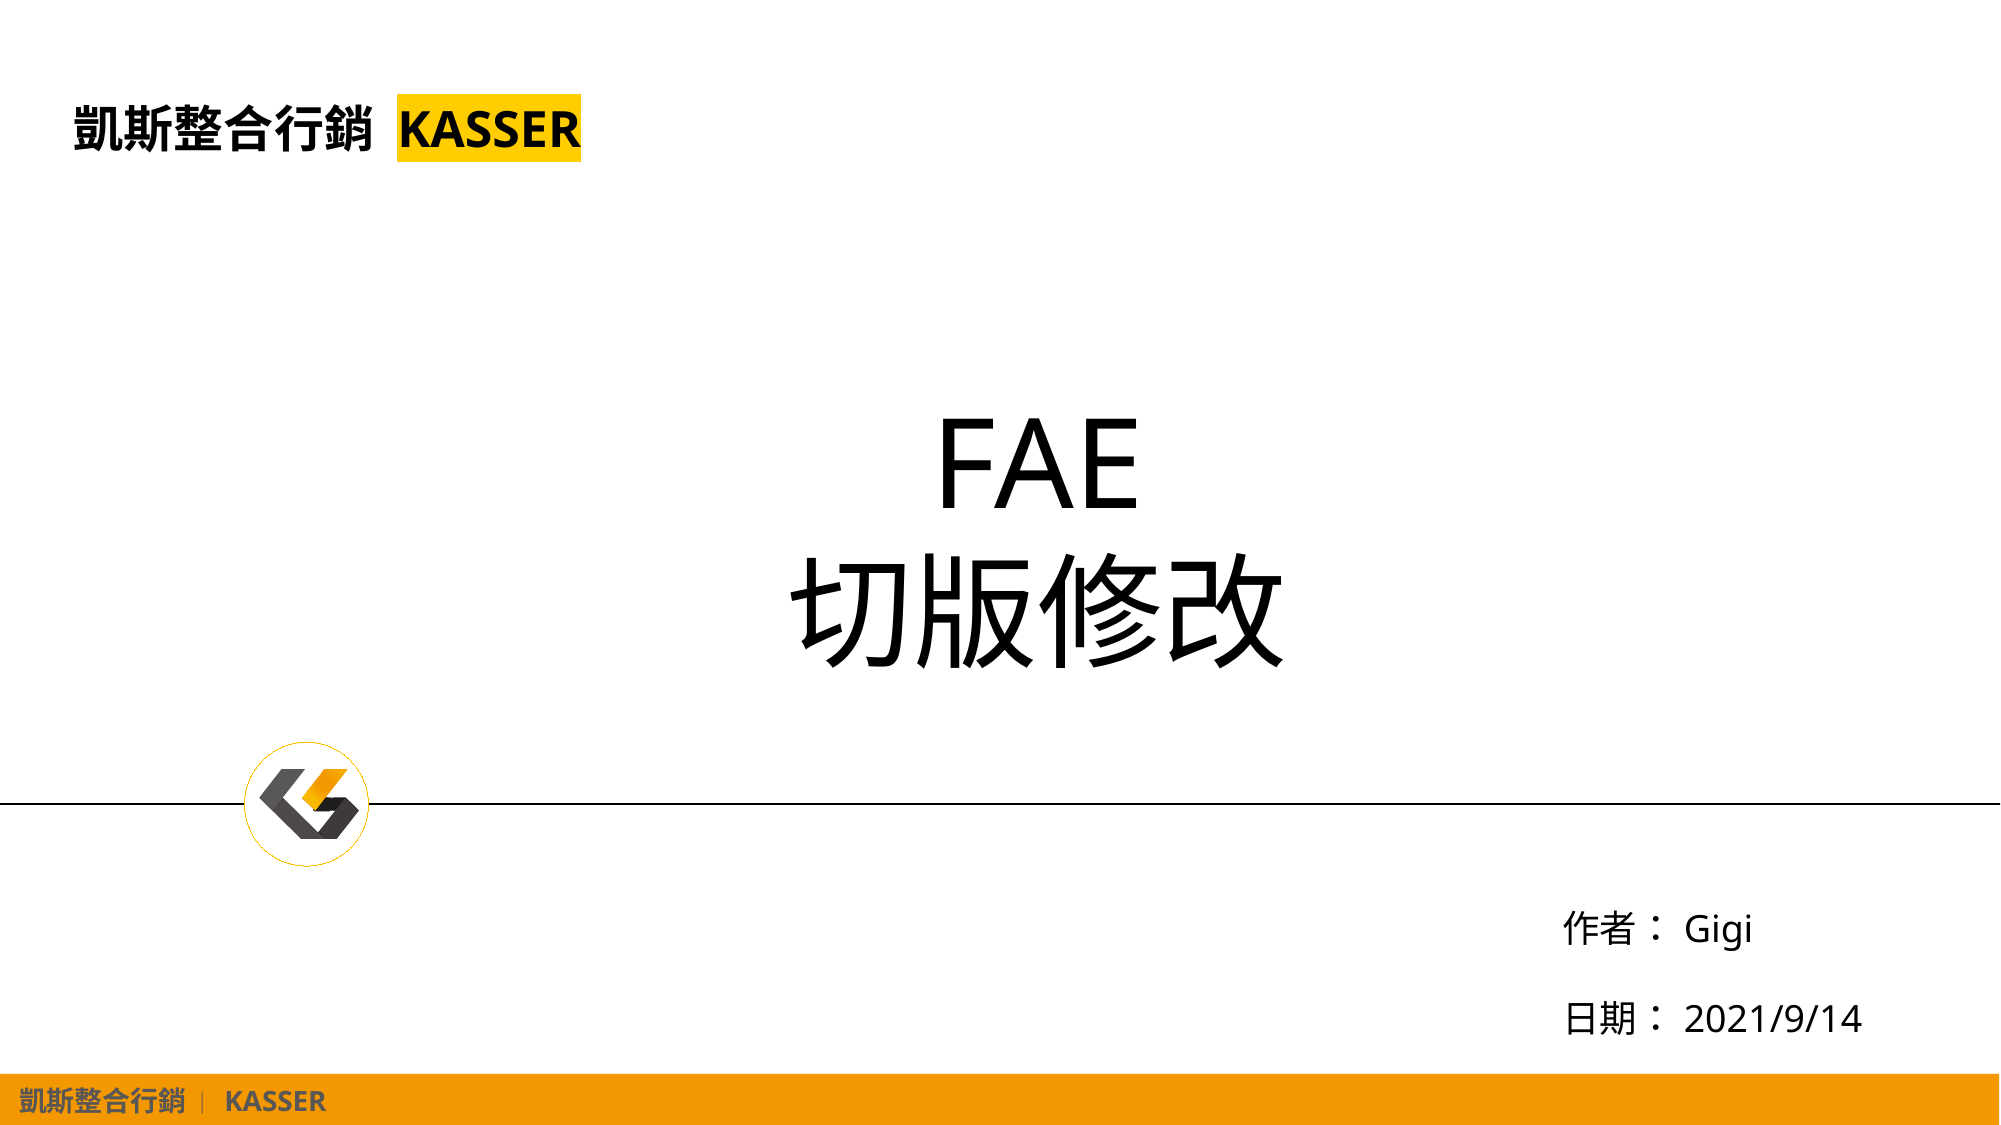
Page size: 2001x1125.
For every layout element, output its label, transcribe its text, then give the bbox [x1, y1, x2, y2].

text_box 作者：Gigi 日期：2021/9/14 [1547, 898, 1958, 1048]
text_box [359, 771, 369, 837]
picture [258, 769, 359, 839]
text_box FAE 切版修改 [312, 215, 1763, 704]
text_box [244, 742, 358, 867]
subtitle 凱斯整合行銷 KASSER [58, 97, 650, 334]
